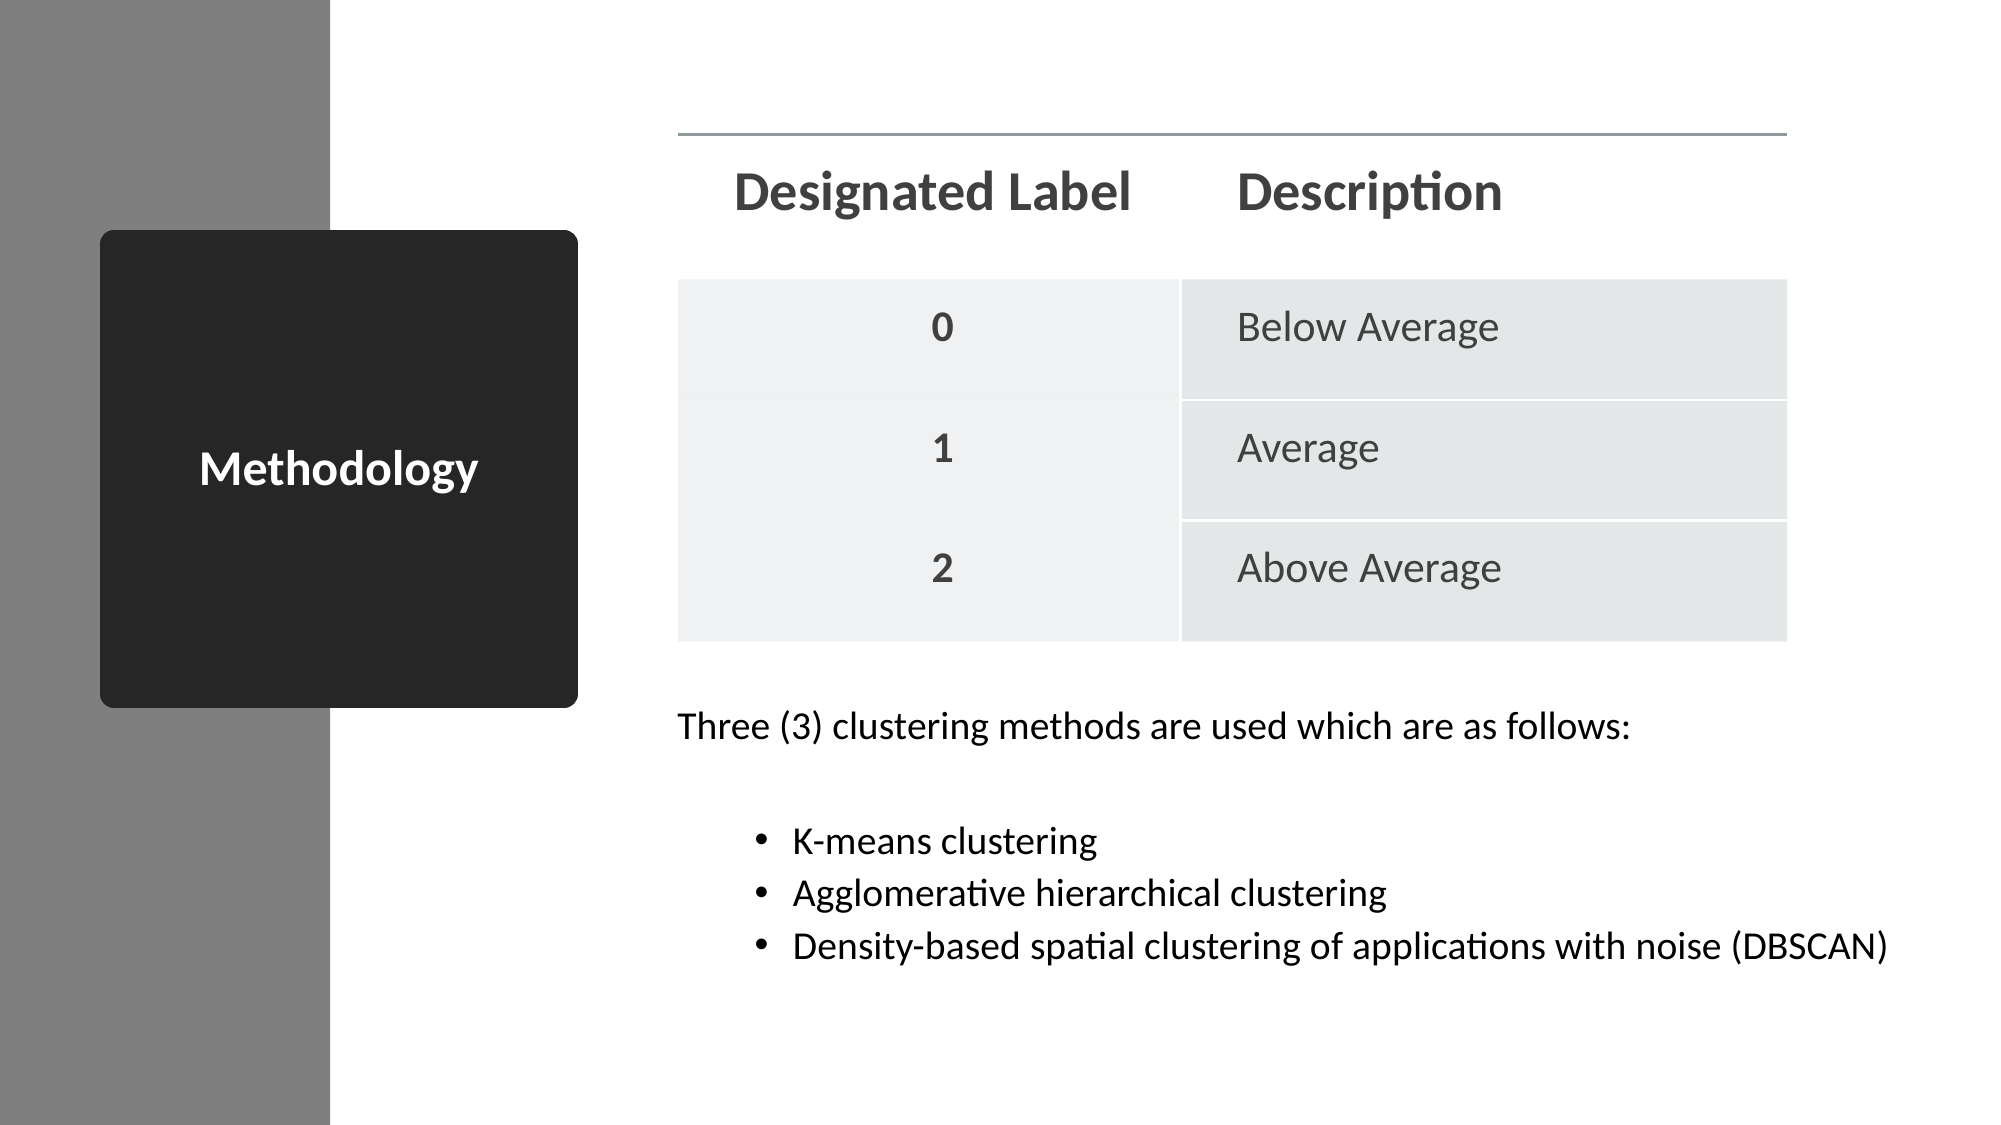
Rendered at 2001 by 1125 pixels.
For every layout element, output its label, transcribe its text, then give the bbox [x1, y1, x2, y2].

table_cell Above Average [1182, 522, 1787, 641]
table_cell 2 [678, 521, 1179, 641]
text_box [0, 0, 331, 1125]
table_header Designated Label [678, 136, 1180, 279]
table_cell Below Average [1182, 279, 1787, 399]
table_cell 1 [678, 400, 1179, 521]
table_header Description [1180, 136, 1787, 279]
table_cell Average [1182, 401, 1787, 519]
list Three (3) clustering methods are used which are as follows: K-means clustering Agglomerative hierarchical clustering Density-based spatial clustering of applications with noise (DBSCAN) [662, 697, 1914, 991]
table_cell 0 [678, 279, 1179, 400]
title Methodology [113, 243, 564, 694]
